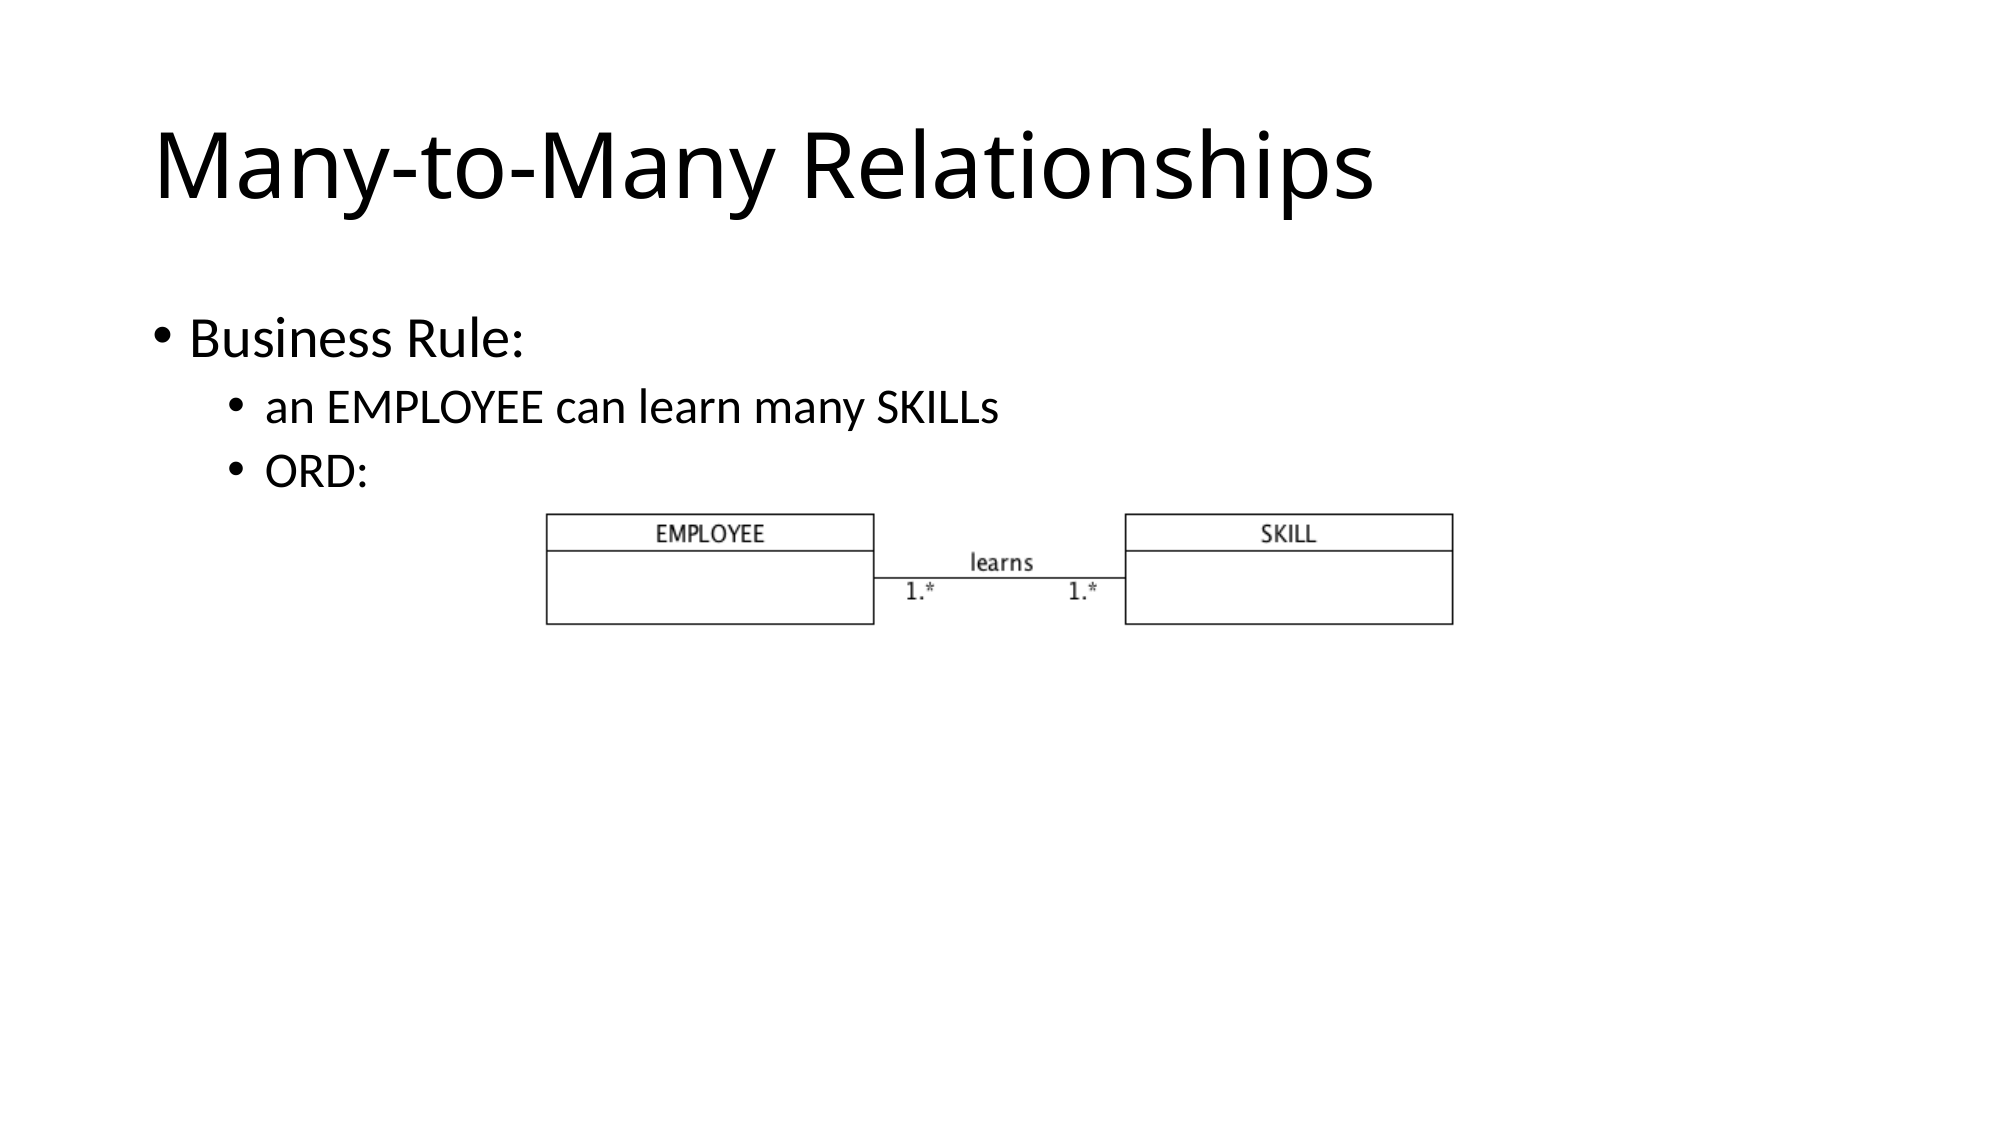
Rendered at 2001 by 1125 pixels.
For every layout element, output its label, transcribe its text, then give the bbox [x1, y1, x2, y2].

list Business Rule: an EMPLOYEE can learn many SKILLs ORD: [137, 299, 1863, 1014]
title Many-to-Many Relationships [137, 59, 1863, 278]
picture [515, 482, 1485, 657]
